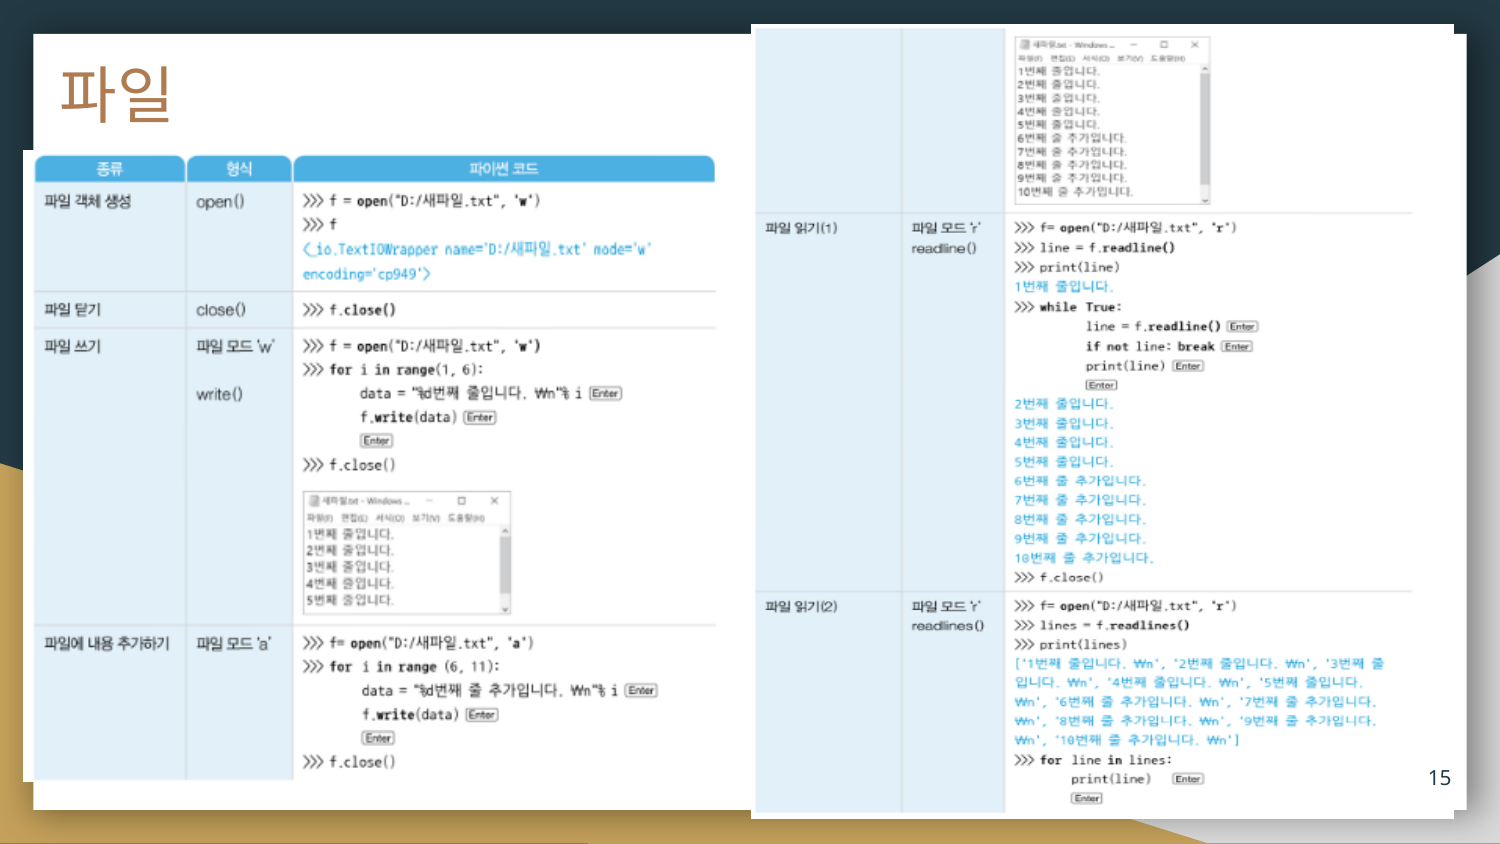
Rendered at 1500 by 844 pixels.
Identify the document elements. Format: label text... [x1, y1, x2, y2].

slide_number ‹#› [1457, 745, 1467, 810]
title 파일 [44, 30, 746, 188]
picture [751, 24, 1454, 819]
picture [23, 149, 726, 782]
